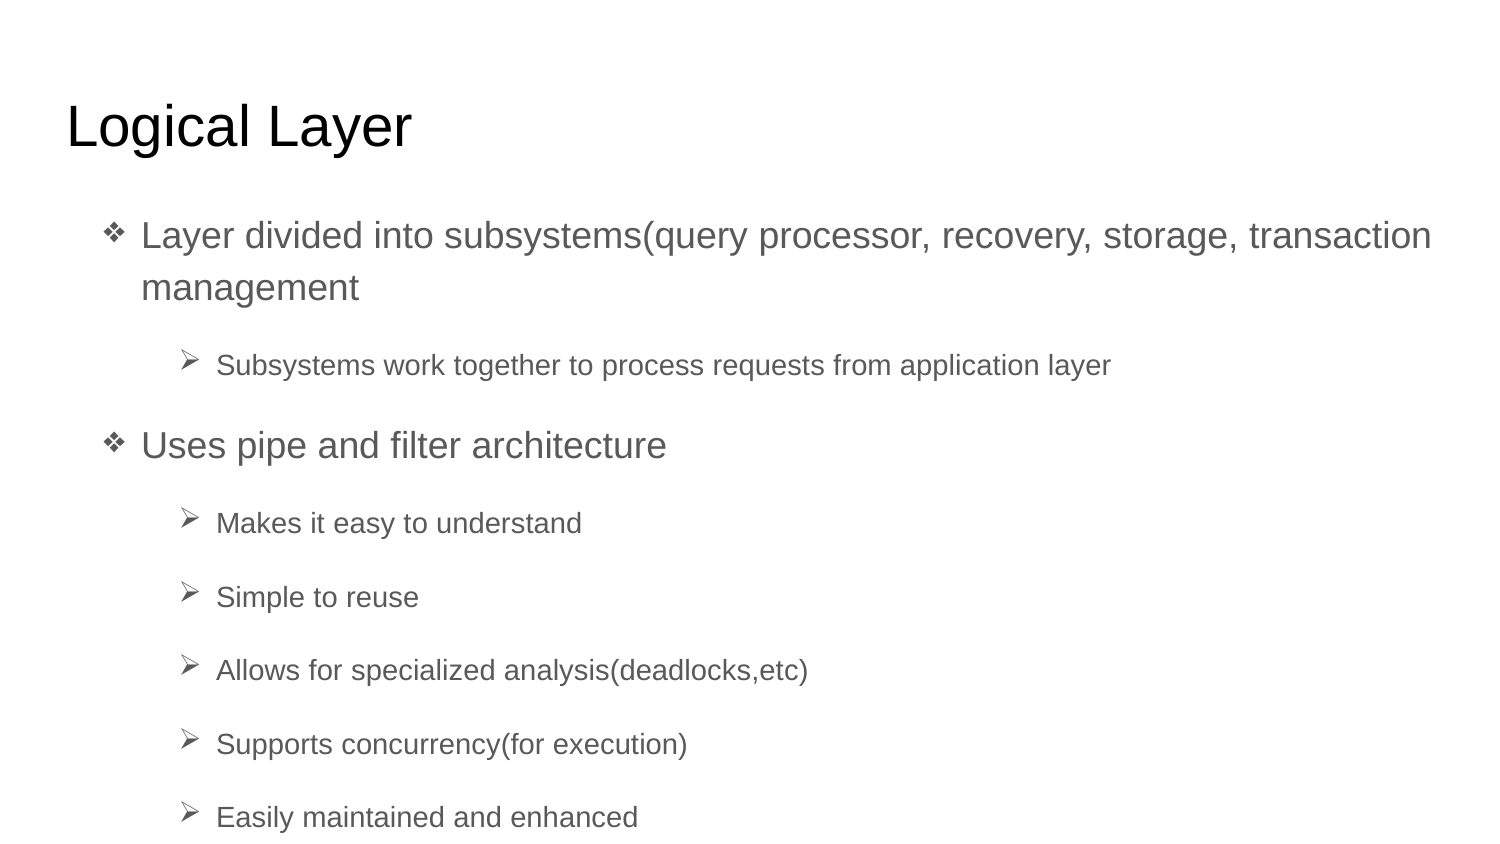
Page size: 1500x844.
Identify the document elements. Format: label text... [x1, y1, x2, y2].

title Logical Layer [51, 72, 1449, 167]
list Layer divided into subsystems(query processor, recovery, storage, transaction management Subsystems work together to process requests from application layer Uses pipe and filter architecture Makes it easy to understand Simple to reuse Allows for specialized analysis(deadlocks,etc) Supports concurrency(for execution) Easily maintained and enhanced May lead to increased complexity Can cause performance loss if using a lot of processing [51, 189, 1449, 750]
